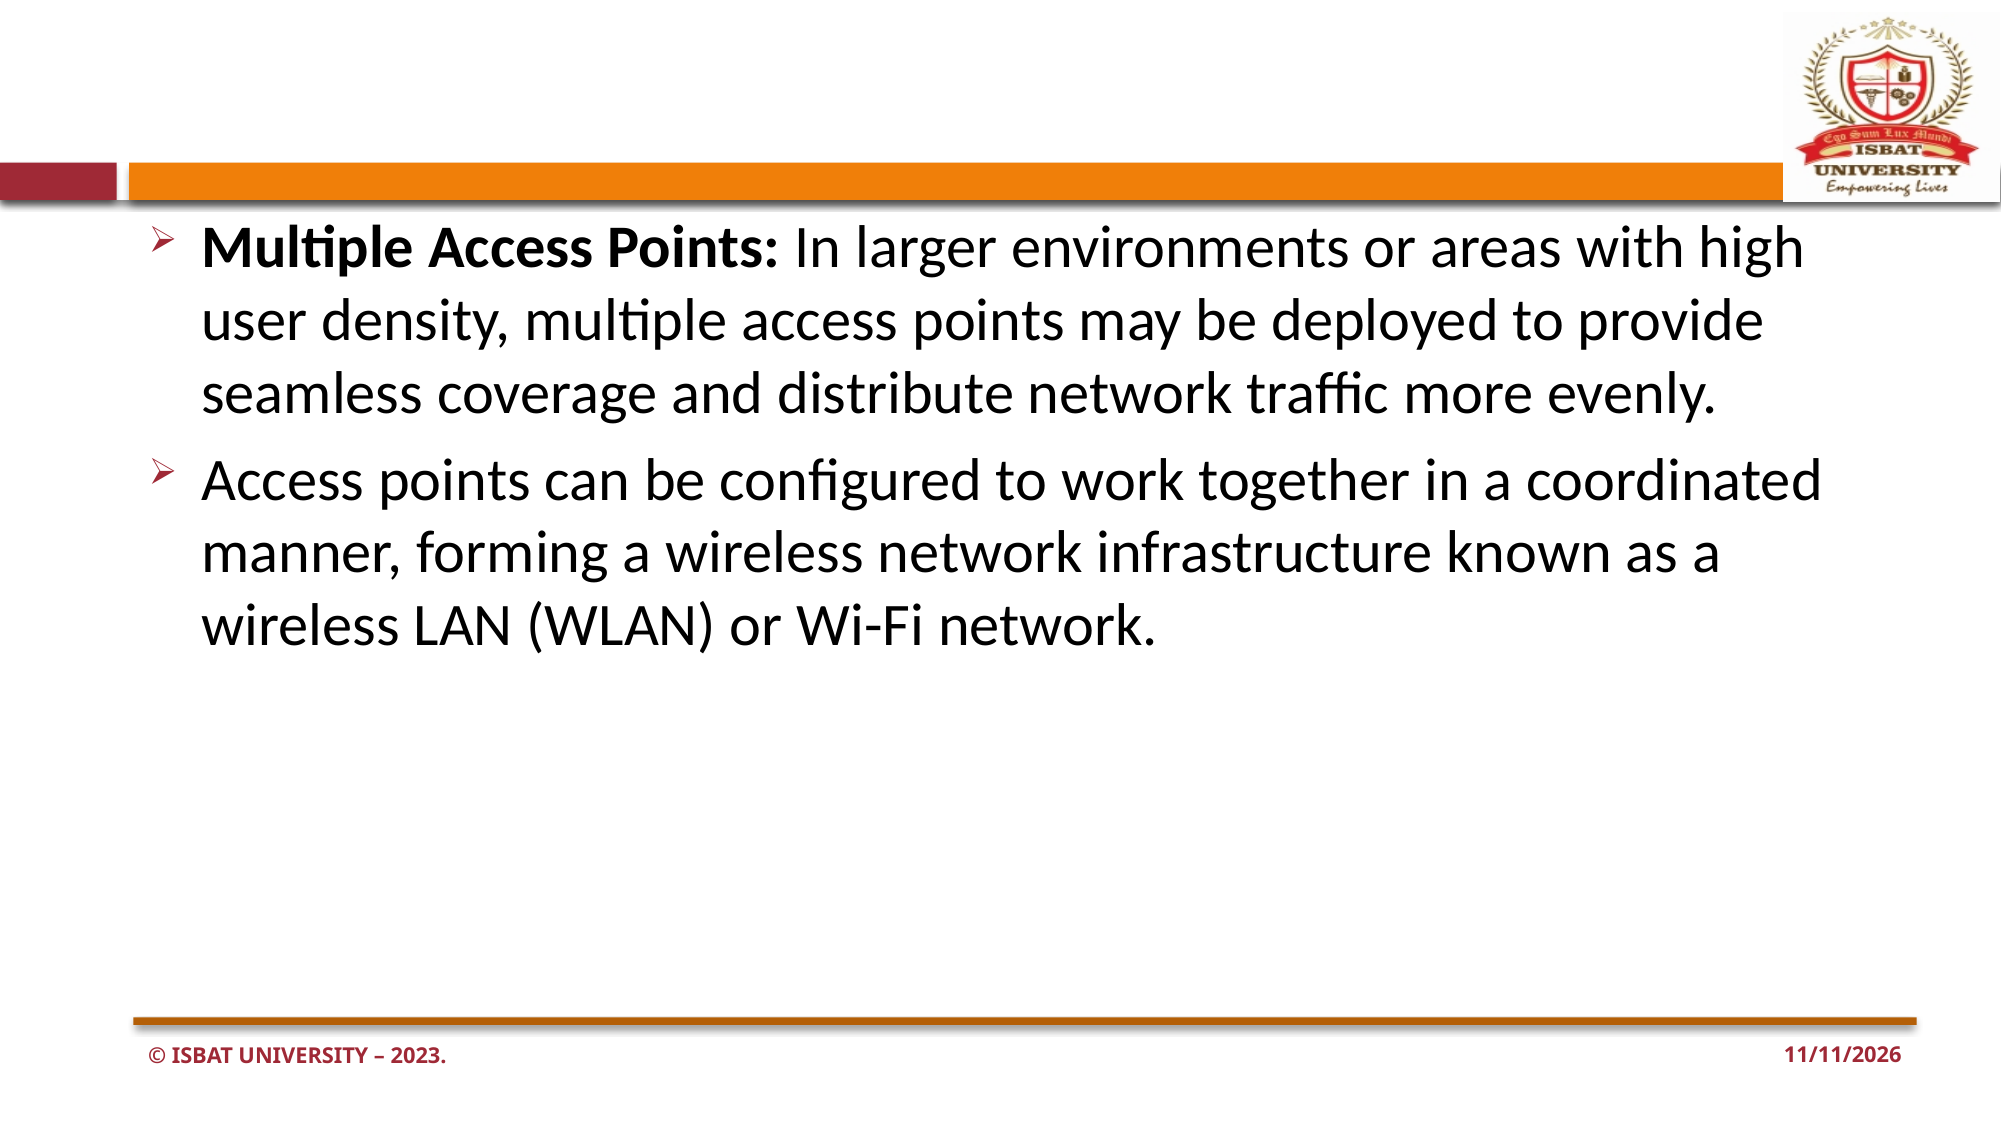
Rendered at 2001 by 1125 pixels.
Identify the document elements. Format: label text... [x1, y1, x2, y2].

list Multiple Access Points: In larger environments or areas with high user density, multiple access points may be deployed to provide seamless coverage and distribute network traffic more evenly. Access points can be configured to work together in a coordinated manner, forming a wireless network infrastructure known as a wireless LAN (WLAN) or Wi-Fi network. [133, 200, 1918, 1000]
picture [1783, 12, 2000, 202]
